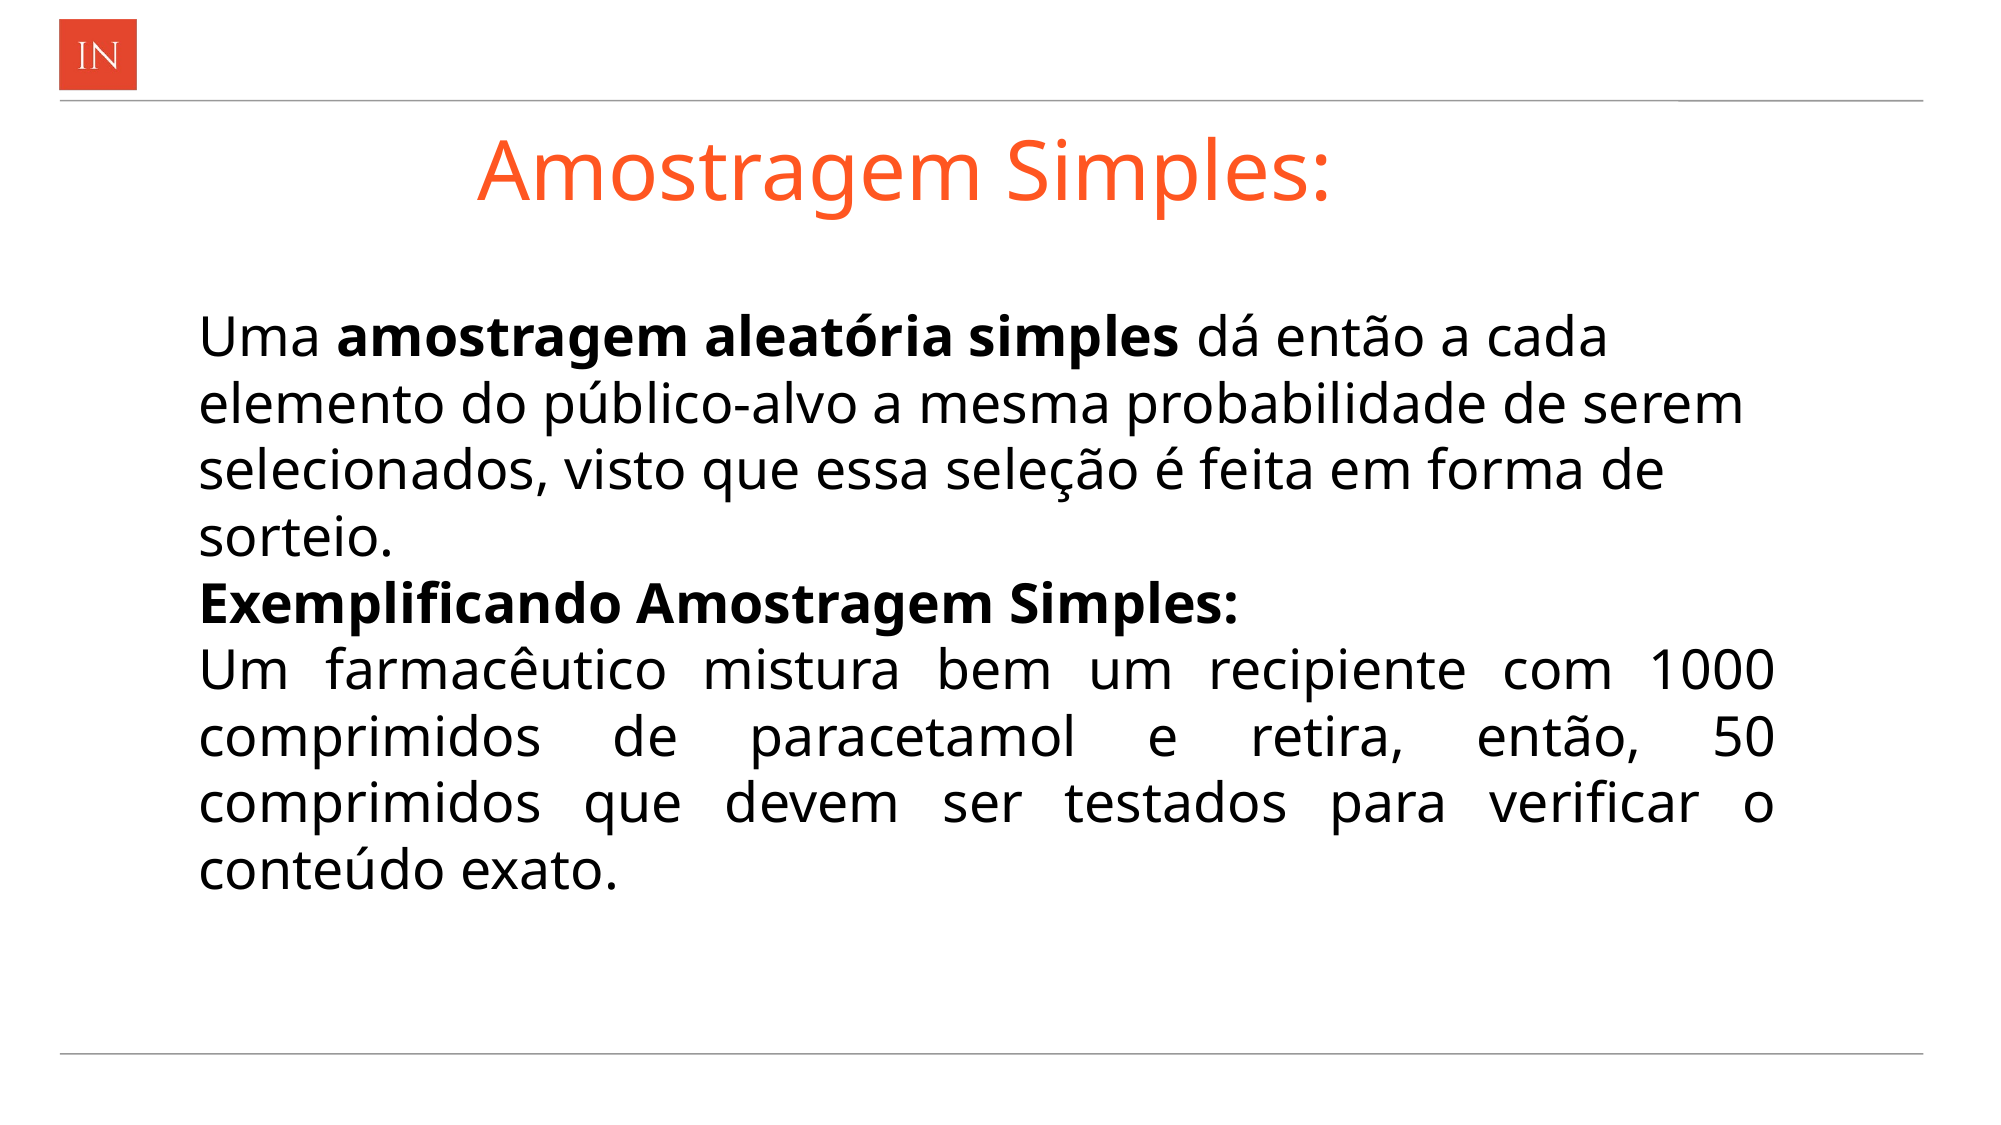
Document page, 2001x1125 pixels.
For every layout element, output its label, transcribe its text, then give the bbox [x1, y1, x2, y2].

title Amostragem Simples: [477, 116, 1568, 218]
picture [59, 19, 145, 99]
list Uma amostragem aleatória simples dá então a cada elemento do público-alvo a mesma probabilidade de serem selecionados, visto que essa seleção é feita em forma de sorteio. Exemplificando Amostragem Simples: Um farmacêutico mistura bem um recipiente com 1000 comprimidos de paracetamol e retira, então, 50 comprimidos que devem ser testados para verificar o conteúdo exato. [198, 301, 1778, 839]
